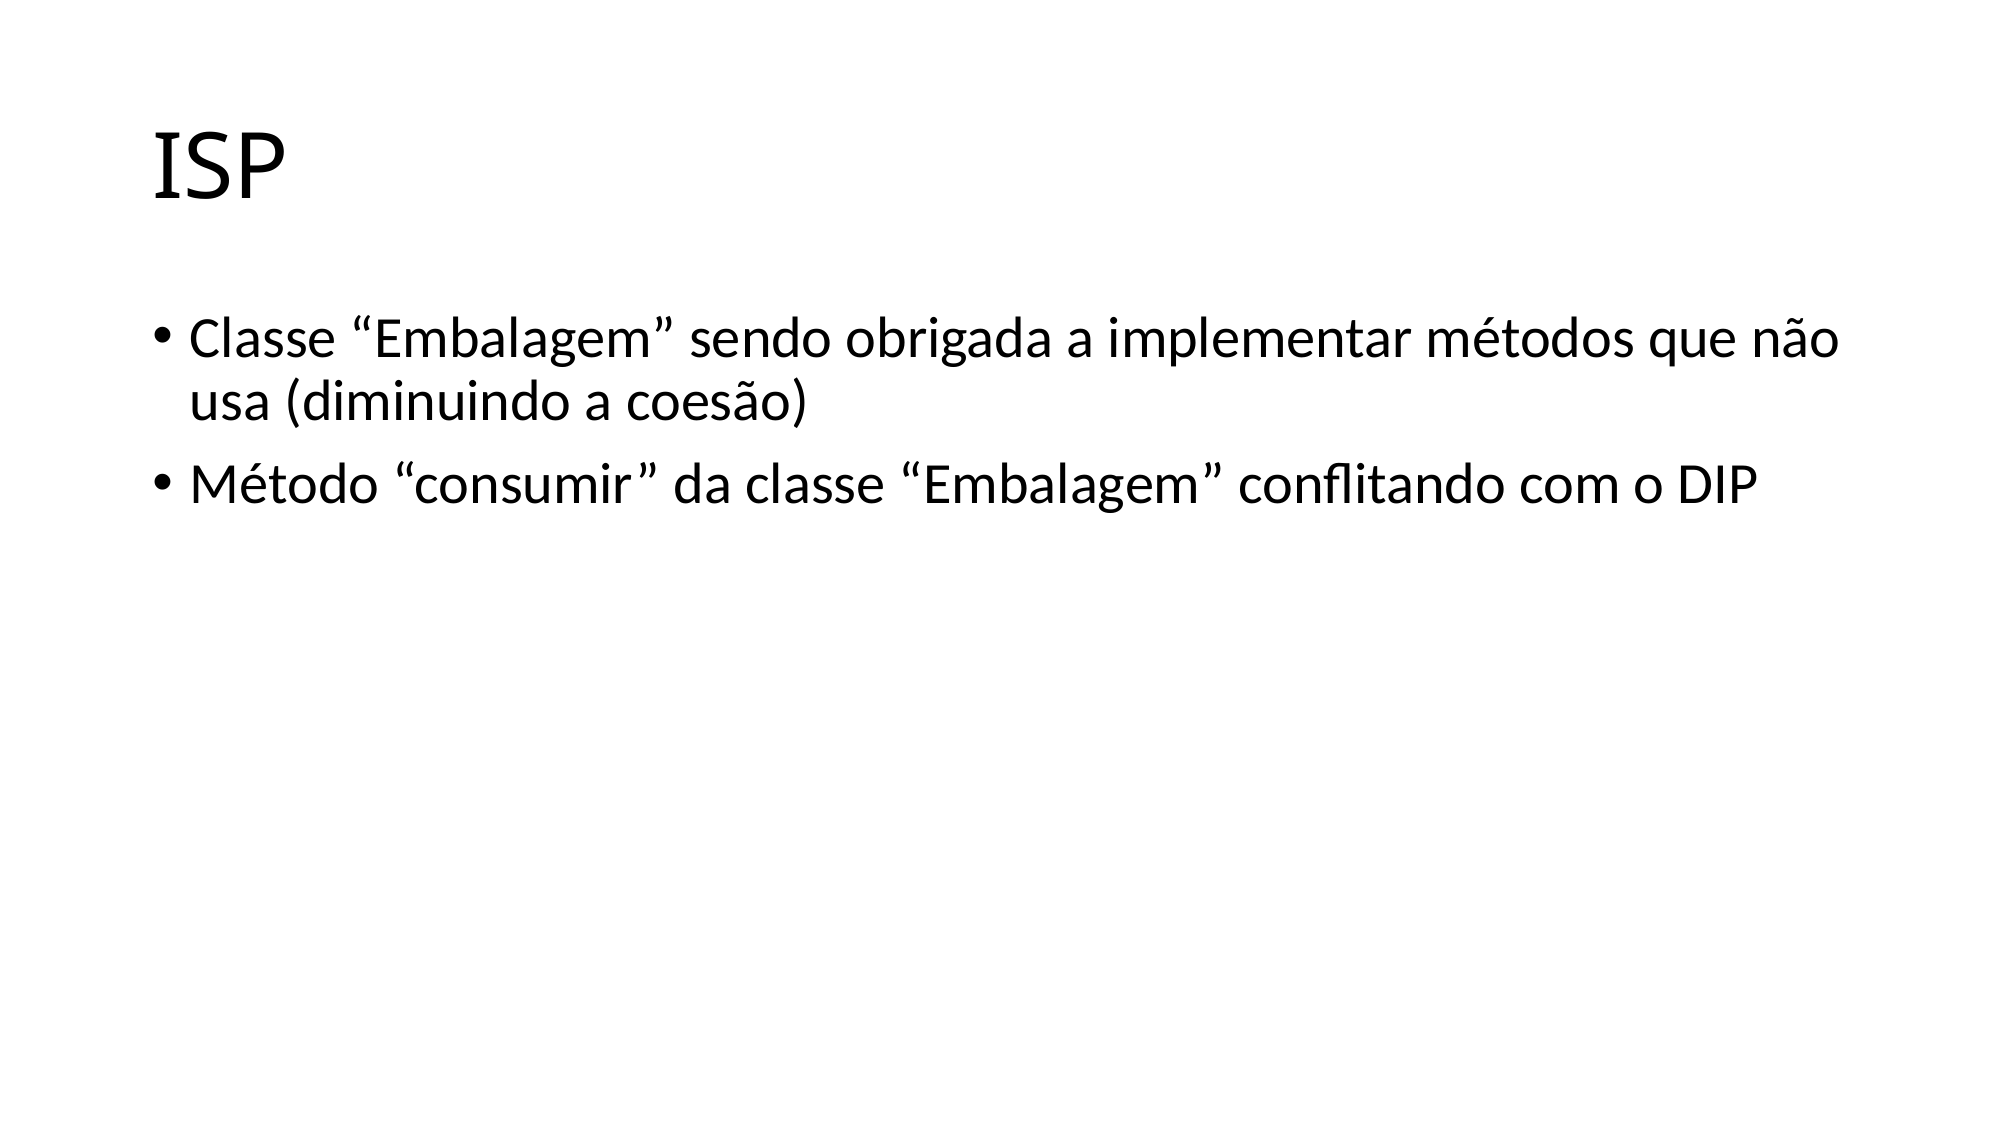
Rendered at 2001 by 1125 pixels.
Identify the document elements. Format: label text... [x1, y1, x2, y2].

list Classe “Embalagem” sendo obrigada a implementar métodos que não usa (diminuindo a coesão) Método “consumir” da classe “Embalagem” conflitando com o DIP [137, 299, 1863, 1014]
title ISP [137, 59, 1863, 278]
